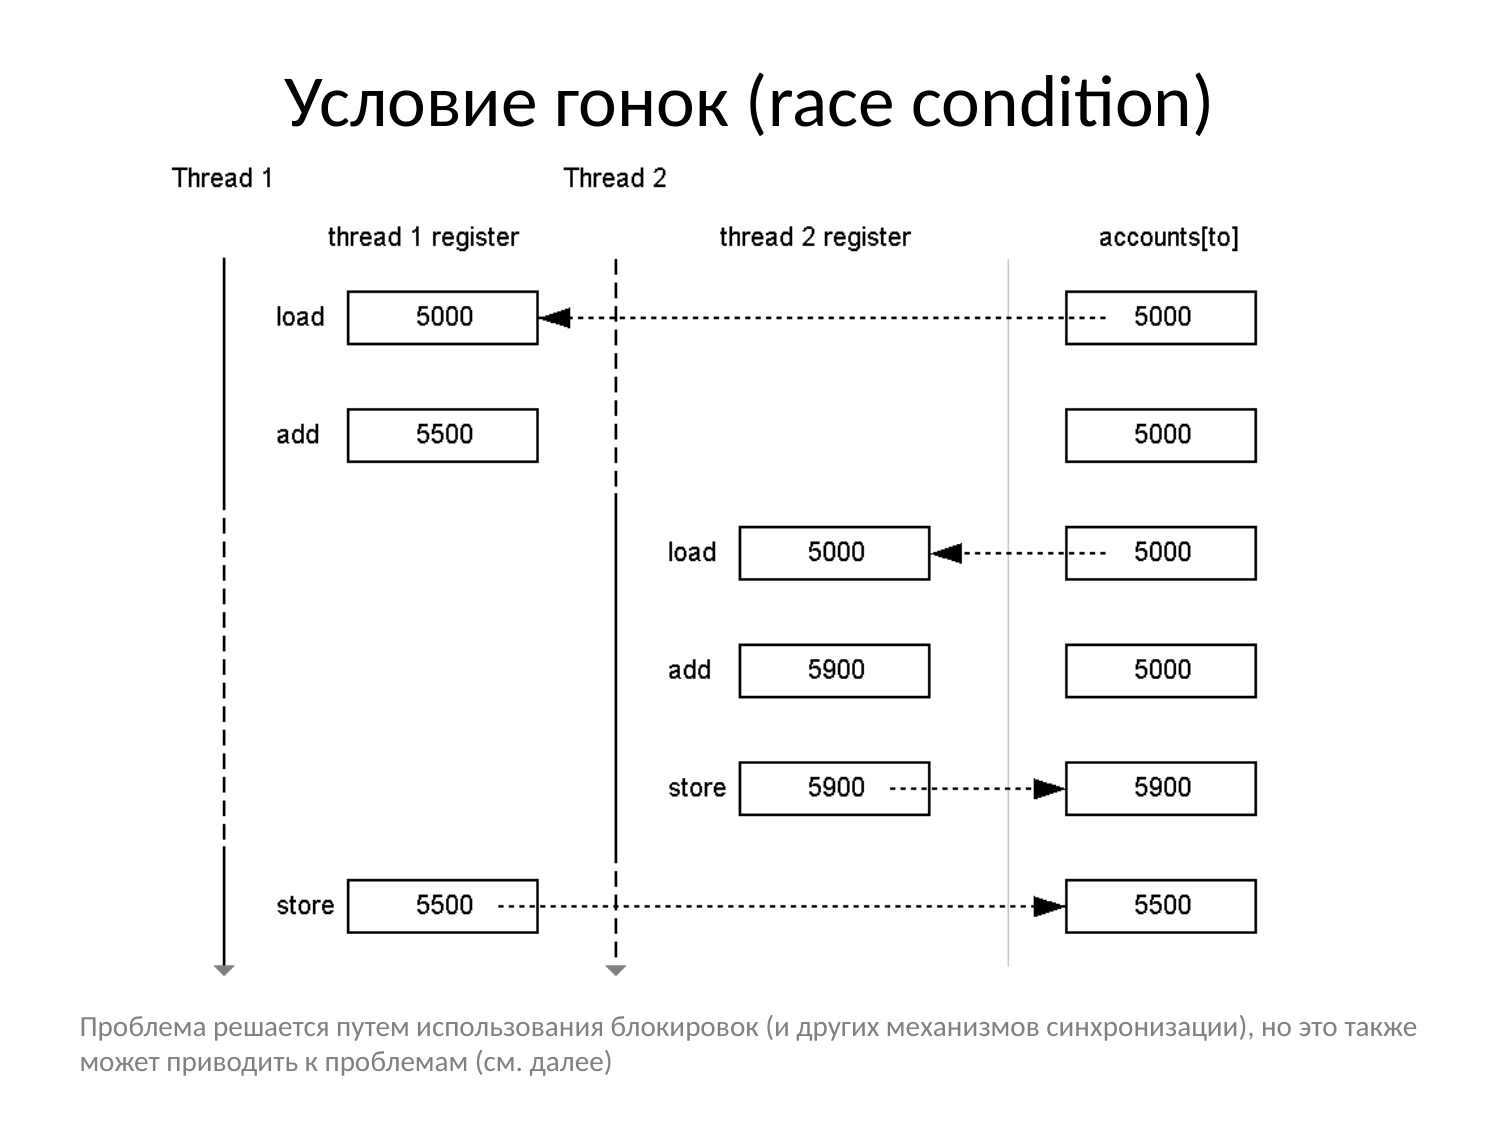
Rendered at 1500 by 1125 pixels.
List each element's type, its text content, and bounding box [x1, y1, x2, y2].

picture [159, 148, 1282, 985]
title Условие гонок (race condition) [75, 45, 1425, 149]
text_box Проблема решается путем использования блокировок (и других механизмов синхронизации), но это также может приводить к проблемам (см. далее) [64, 999, 1447, 1085]
